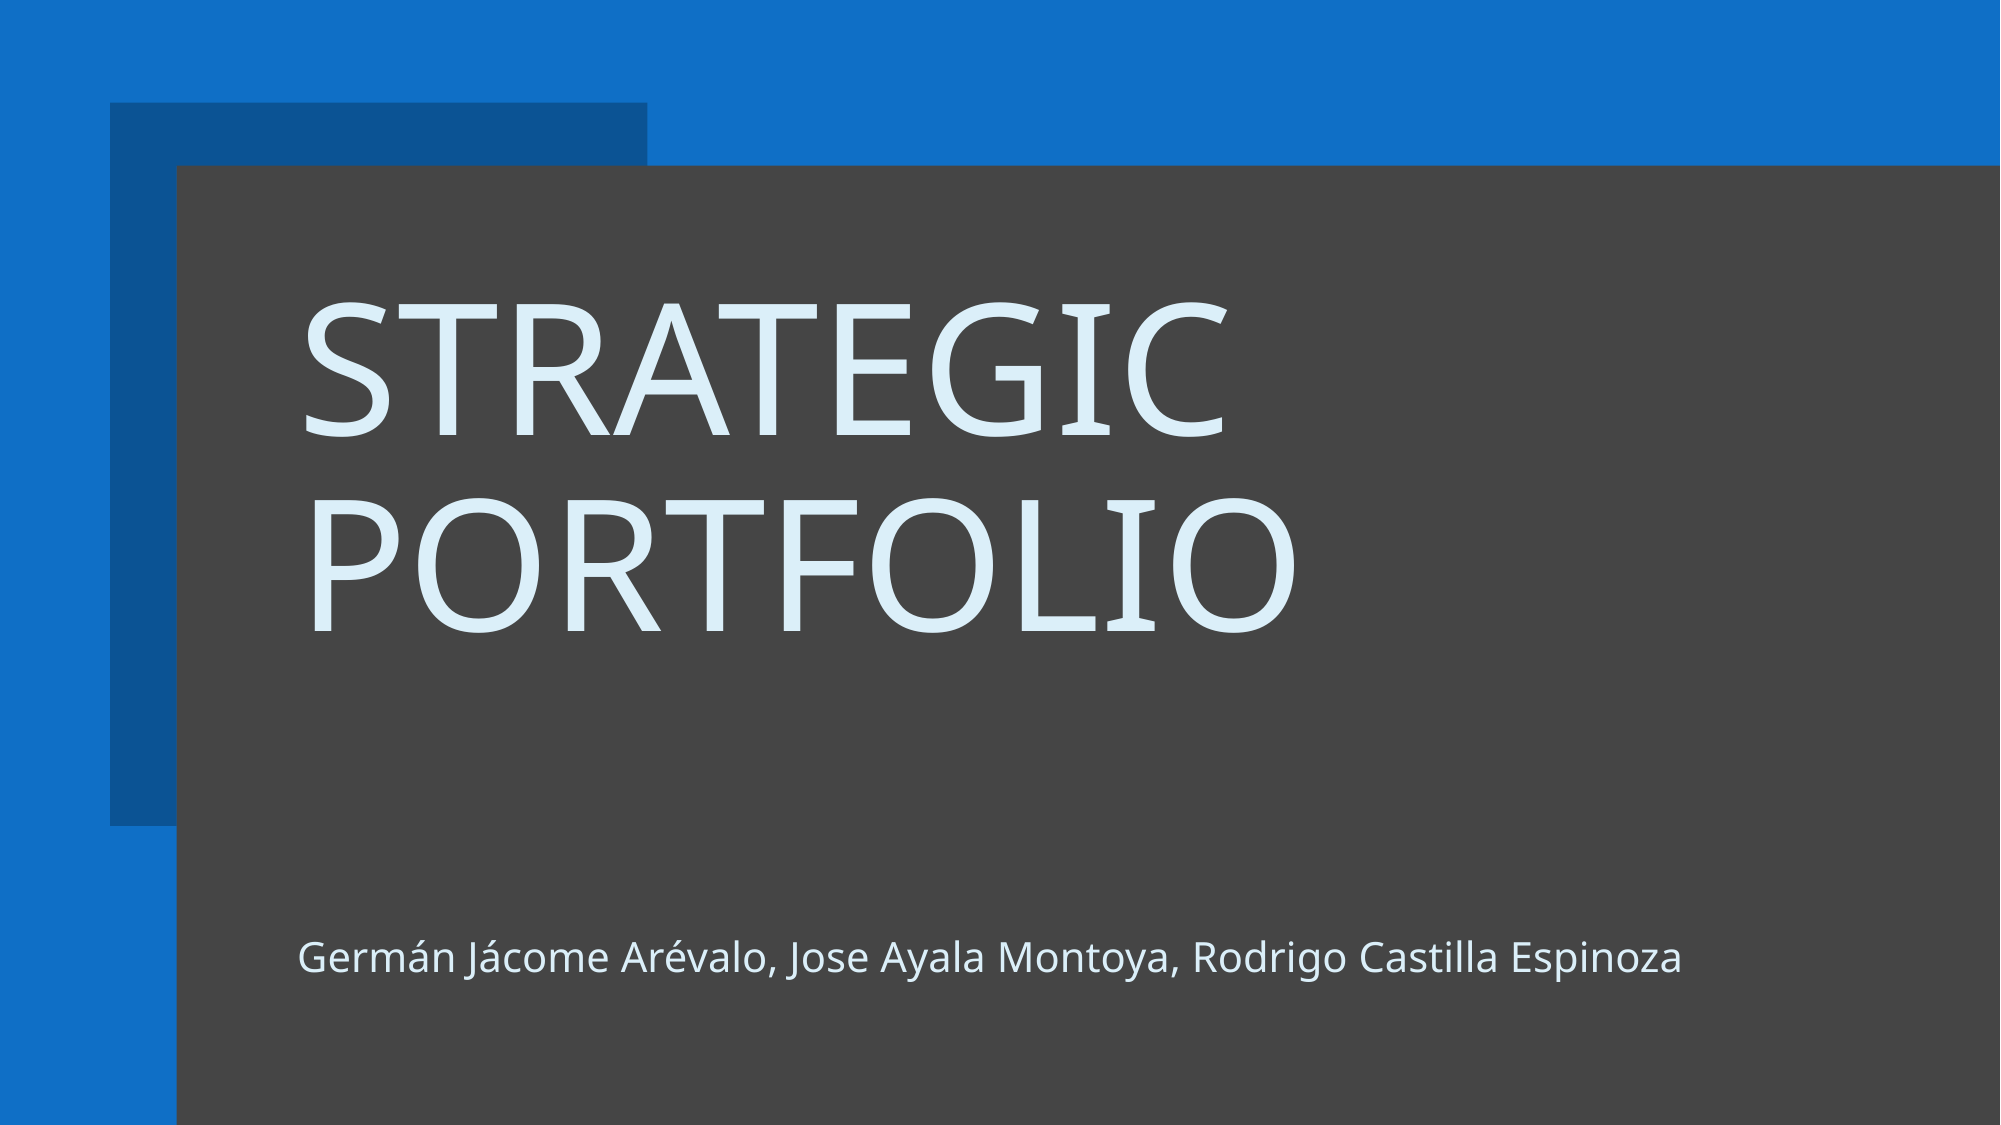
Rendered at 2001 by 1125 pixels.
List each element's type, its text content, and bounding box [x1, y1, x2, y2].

text_box [174, 163, 2000, 1125]
text_box [110, 102, 648, 826]
subtitle Germán Jácome Arévalo, Jose Ayala Montoya, Rodrigo Castilla Espinoza [282, 916, 1889, 1023]
title Strategic portfolio [282, 271, 1613, 916]
text_box [0, 0, 2000, 1125]
